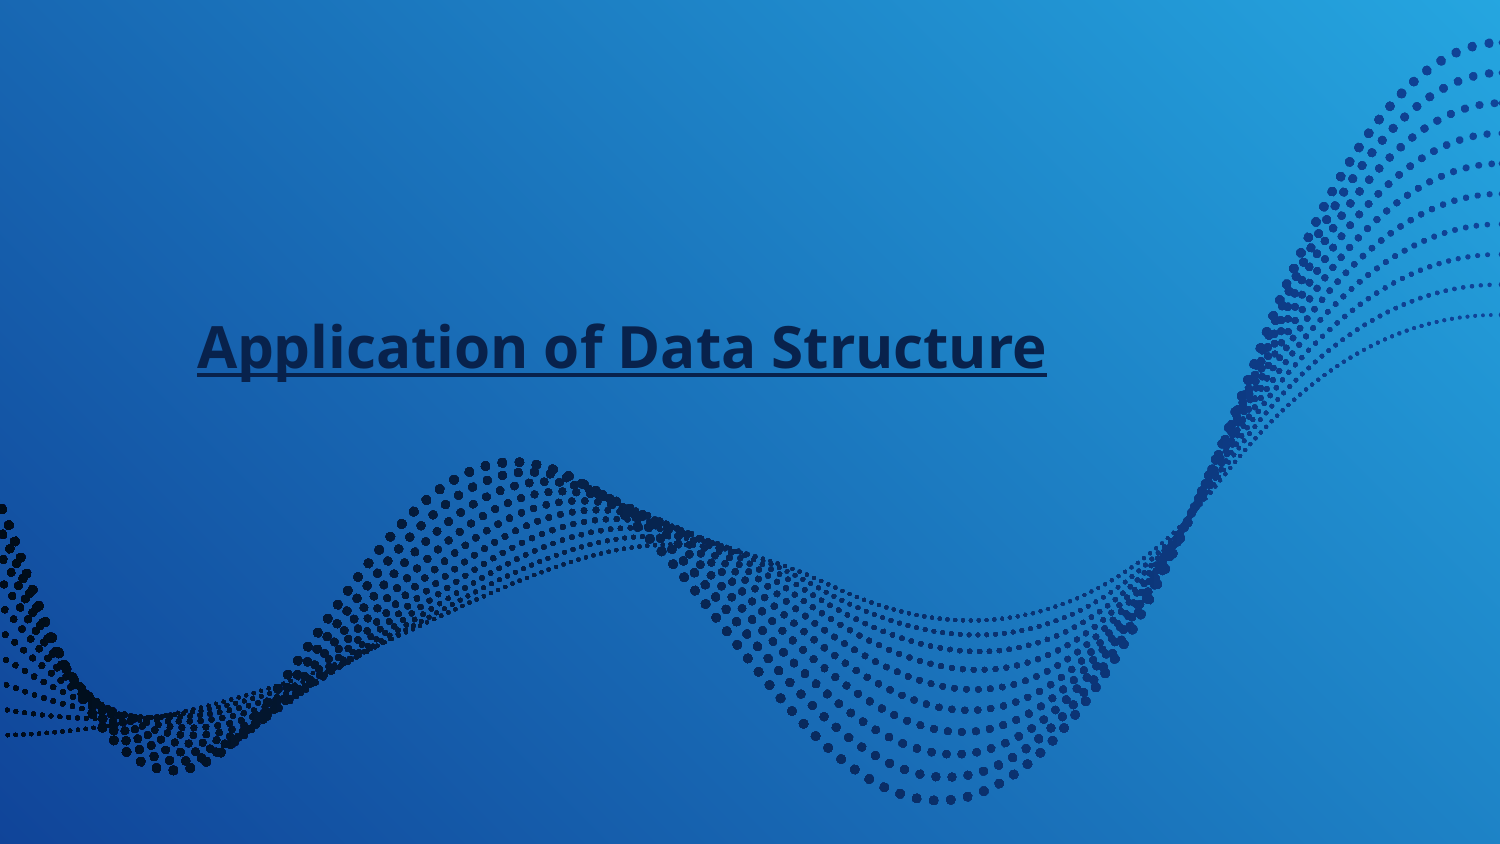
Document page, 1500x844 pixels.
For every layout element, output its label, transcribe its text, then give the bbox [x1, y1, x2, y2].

title Application of Data Structure [42, 279, 1202, 381]
